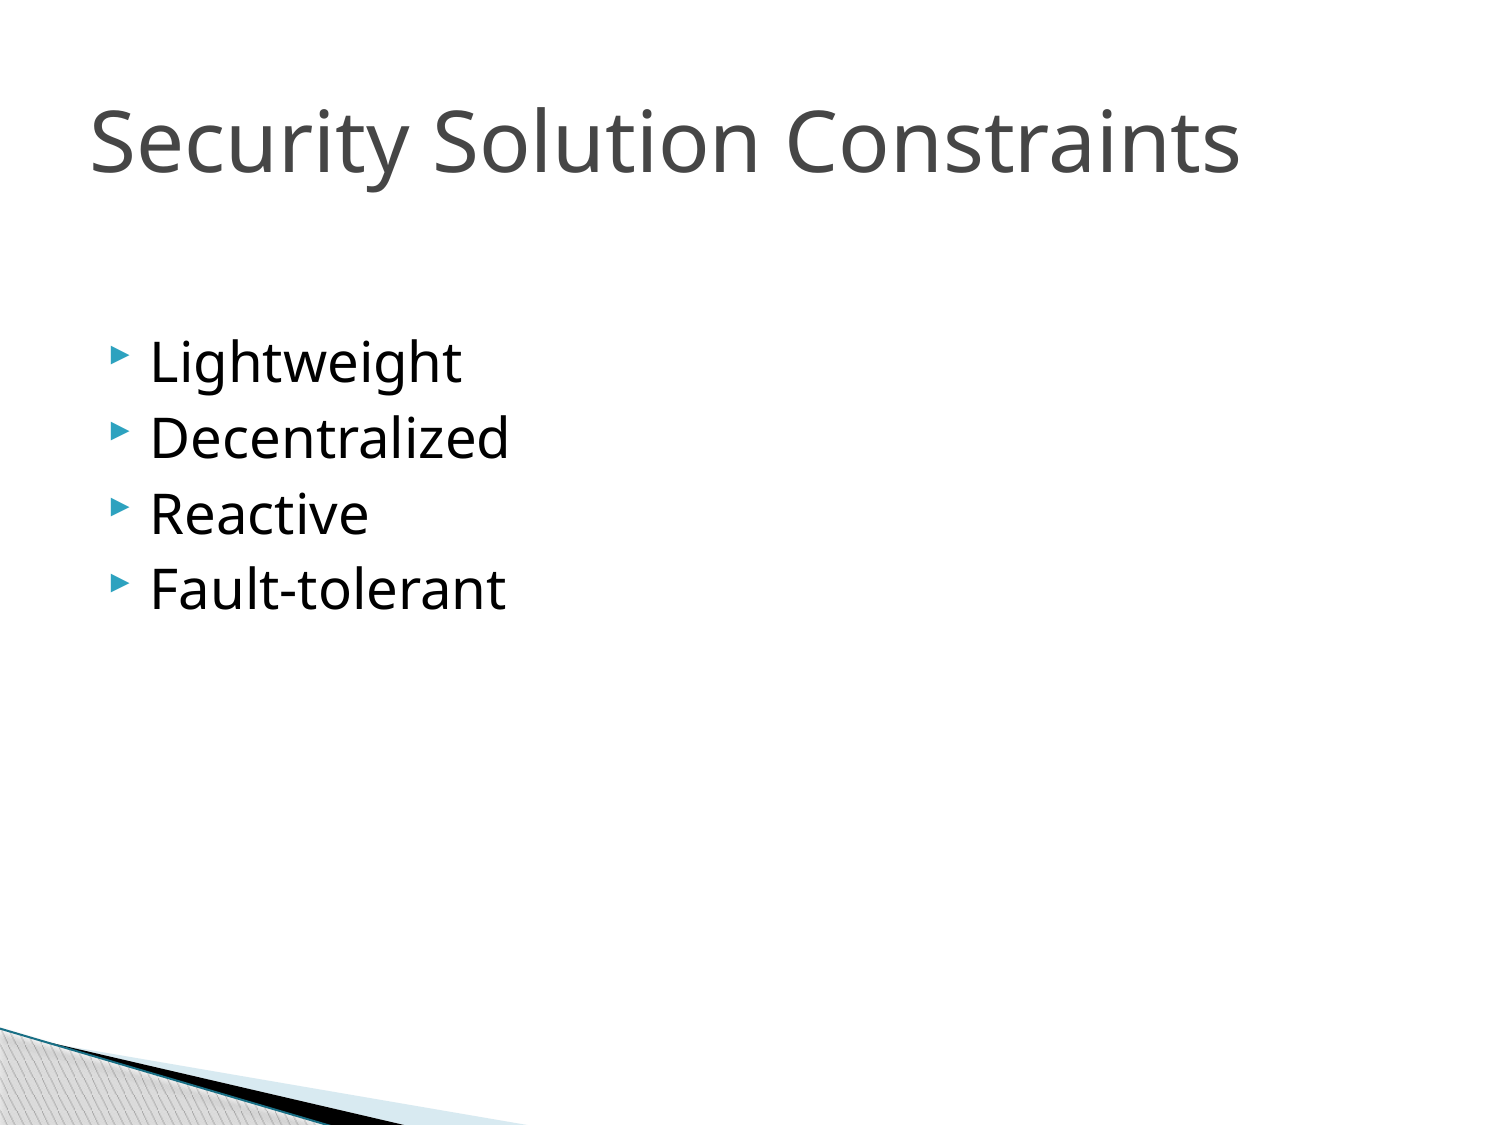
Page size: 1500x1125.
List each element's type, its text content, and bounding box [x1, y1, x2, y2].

list Lightweight Decentralized Reactive Fault-tolerant [75, 243, 1425, 1035]
title Security Solution Constraints [75, 45, 1425, 232]
